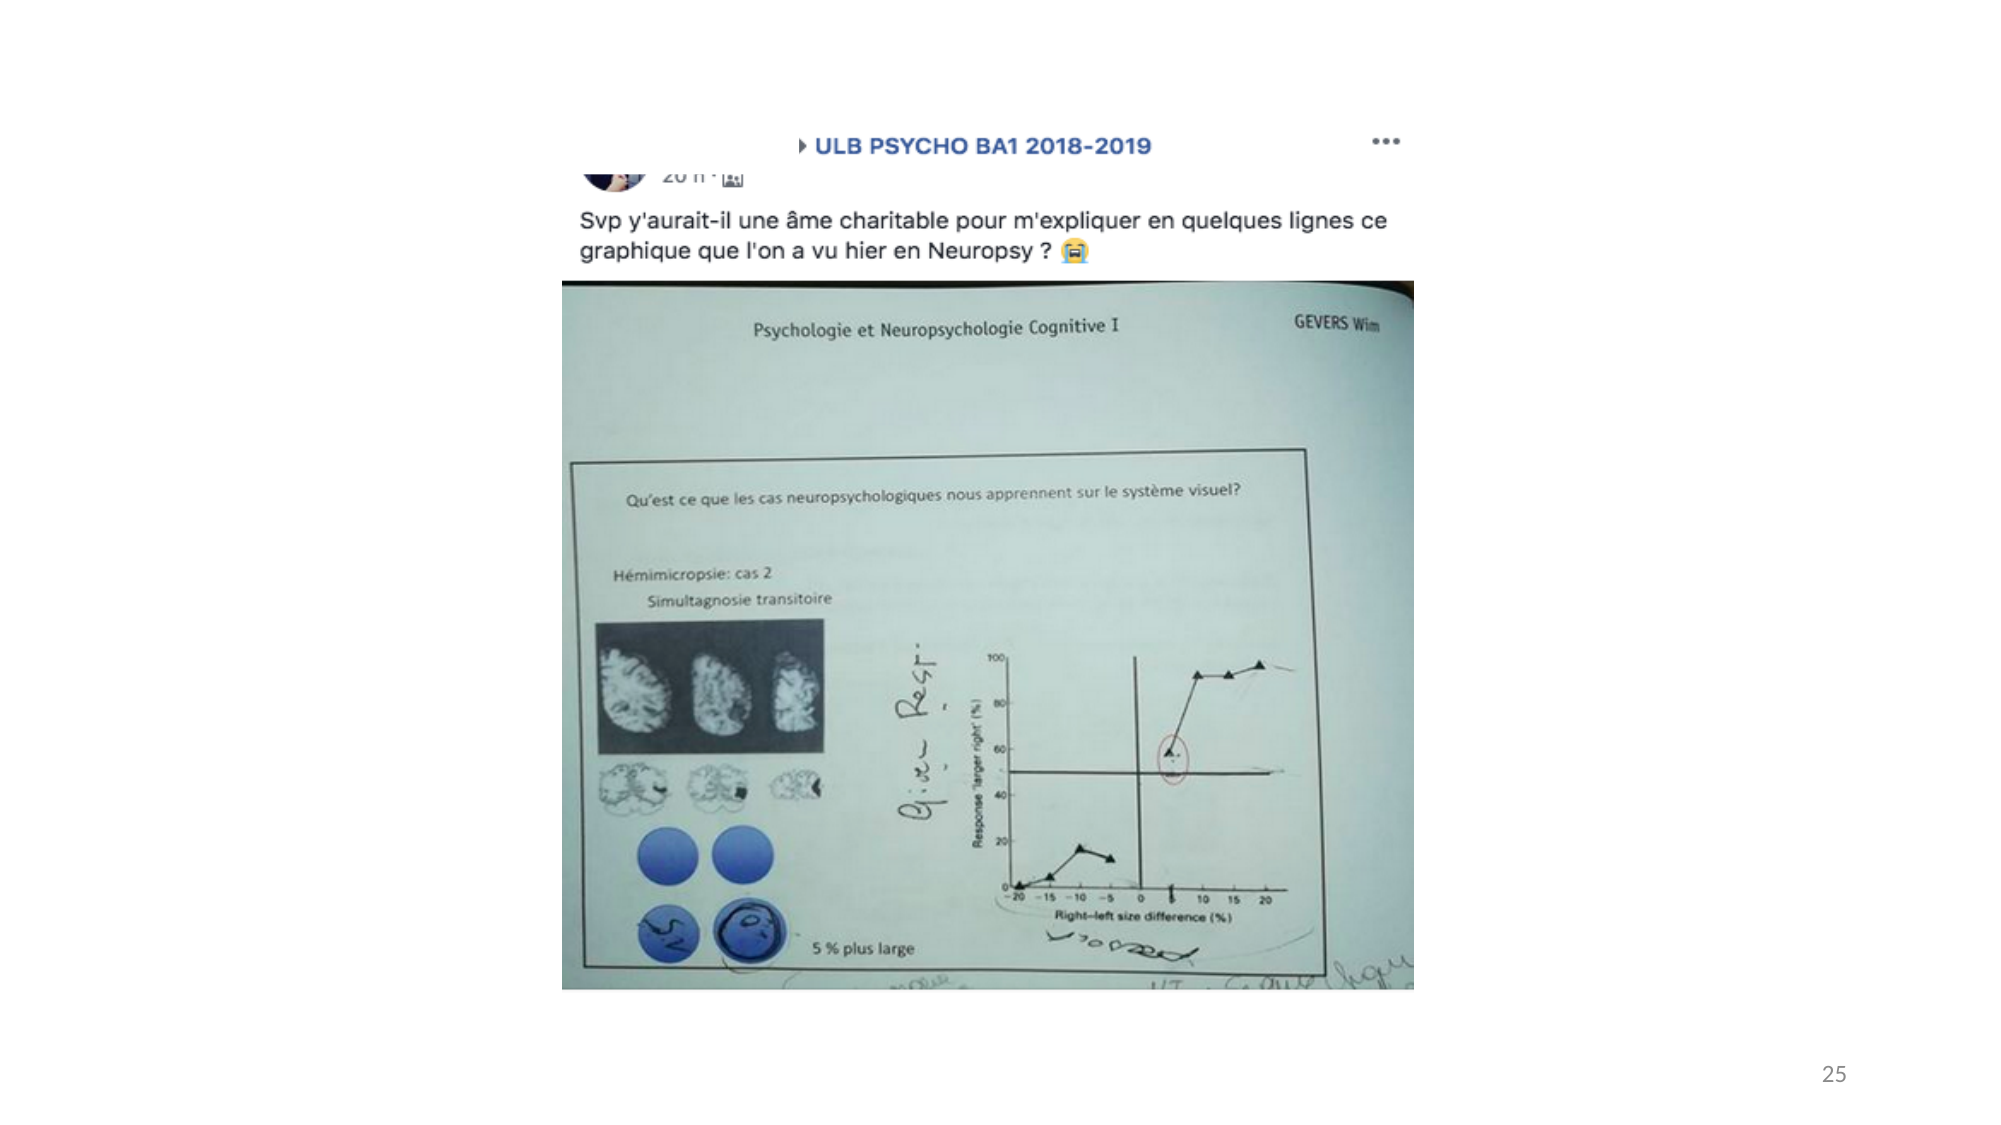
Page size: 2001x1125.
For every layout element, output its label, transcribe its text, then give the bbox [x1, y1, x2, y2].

picture [562, 113, 1414, 993]
slide_number 25 [1412, 1042, 1863, 1103]
